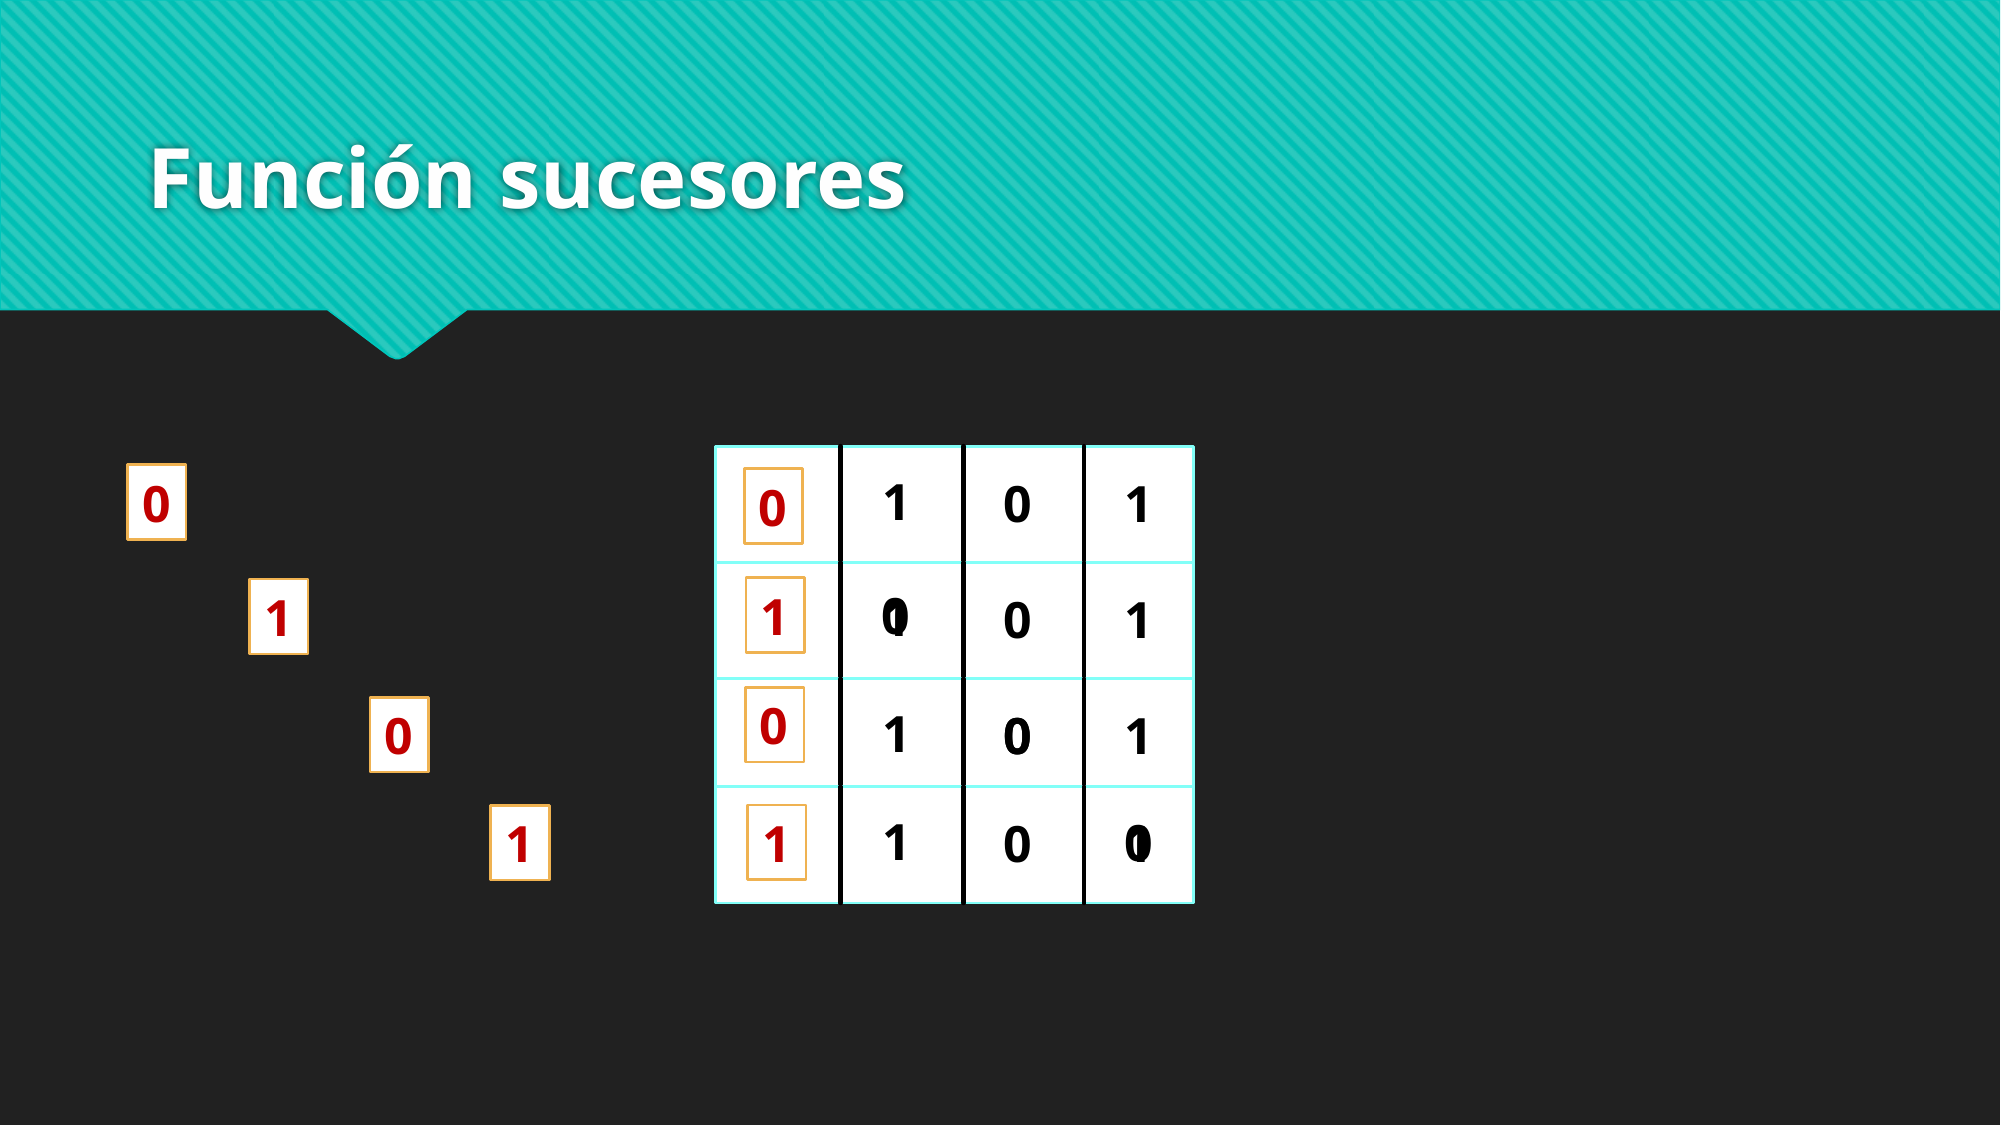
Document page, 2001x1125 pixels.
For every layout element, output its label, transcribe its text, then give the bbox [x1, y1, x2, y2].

text_box [843, 677, 961, 785]
text_box 1 [1109, 581, 1169, 656]
text_box [1086, 677, 1195, 785]
text_box 0 [988, 805, 1048, 881]
text_box 0 [369, 696, 430, 773]
text_box 0 [866, 577, 926, 652]
text_box [843, 785, 961, 904]
text_box 0 [988, 464, 1048, 540]
text_box [714, 445, 838, 561]
text_box [966, 785, 1082, 904]
text_box 0 [744, 686, 805, 763]
text_box 1 [745, 576, 806, 654]
text_box [1086, 785, 1195, 904]
text_box [714, 785, 838, 904]
text_box [843, 561, 961, 677]
text_box 0 [988, 697, 1048, 773]
text_box 1 [868, 803, 927, 879]
text_box 1 [1109, 464, 1169, 540]
text_box [843, 445, 961, 561]
text_box [966, 445, 1082, 561]
text_box 0 [126, 463, 187, 541]
text_box [714, 677, 838, 785]
text_box 0 [743, 467, 804, 545]
text_box [714, 561, 838, 677]
text_box [966, 677, 1082, 785]
text_box 1 [746, 804, 807, 881]
text_box 1 [1109, 697, 1169, 773]
text_box [1086, 561, 1195, 677]
text_box [1086, 445, 1195, 561]
title Función sucesores [132, 73, 1868, 233]
text_box 0 [1109, 804, 1169, 880]
text_box 1 [248, 578, 309, 655]
text_box 1 [489, 804, 551, 881]
text_box 0 [988, 581, 1048, 656]
text_box 1 [868, 695, 927, 771]
text_box [966, 561, 1082, 677]
text_box 0 [746, 763, 805, 773]
text_box 1 [868, 462, 927, 538]
